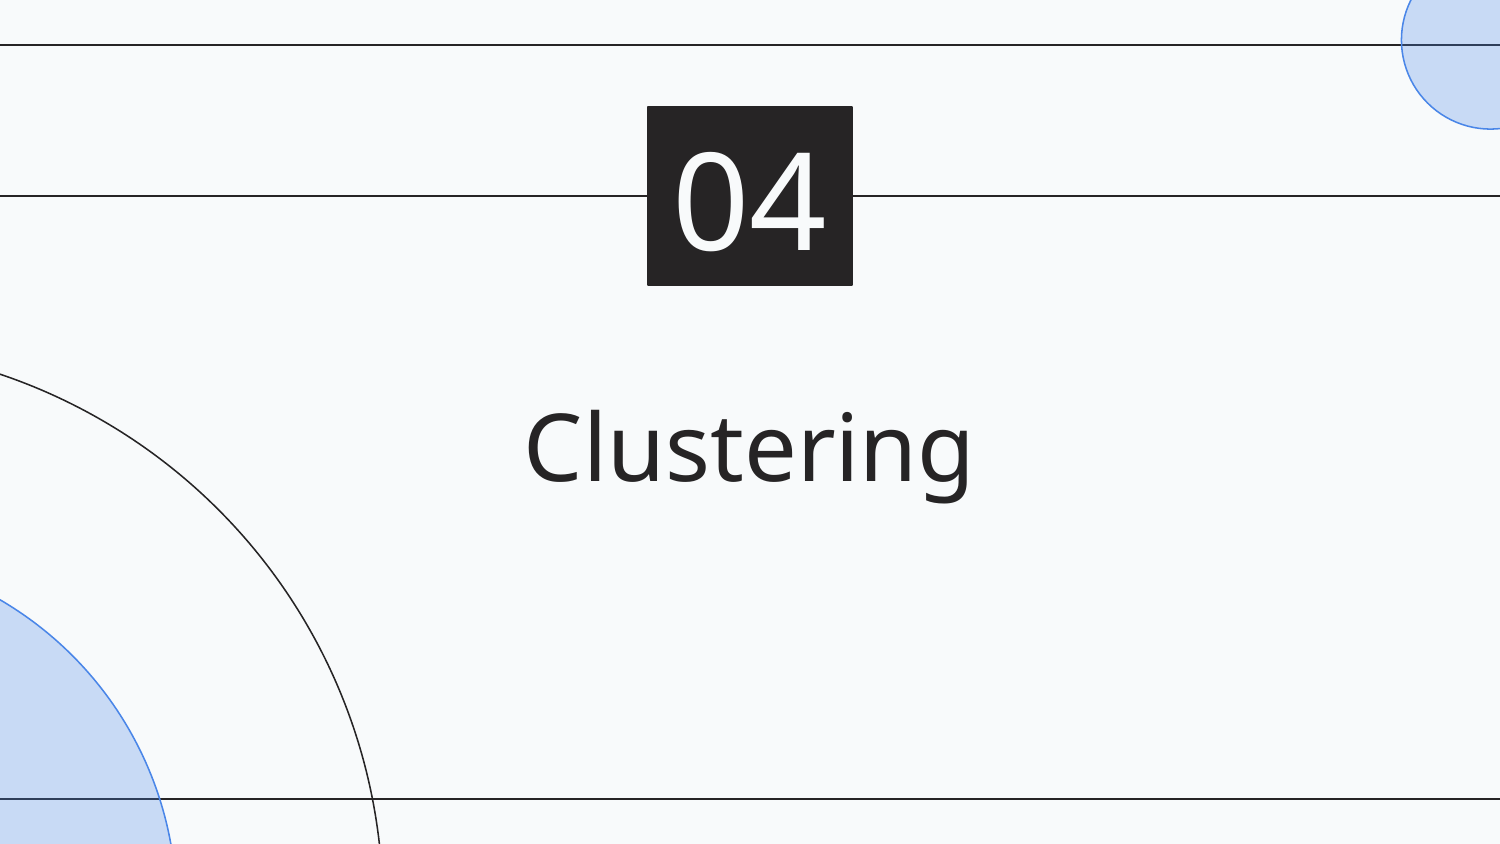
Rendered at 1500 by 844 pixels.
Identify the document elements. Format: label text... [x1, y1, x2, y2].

title 04 [647, 106, 853, 195]
title 04 [647, 208, 853, 286]
title Clustering [384, 344, 1178, 629]
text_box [0, 344, 384, 844]
